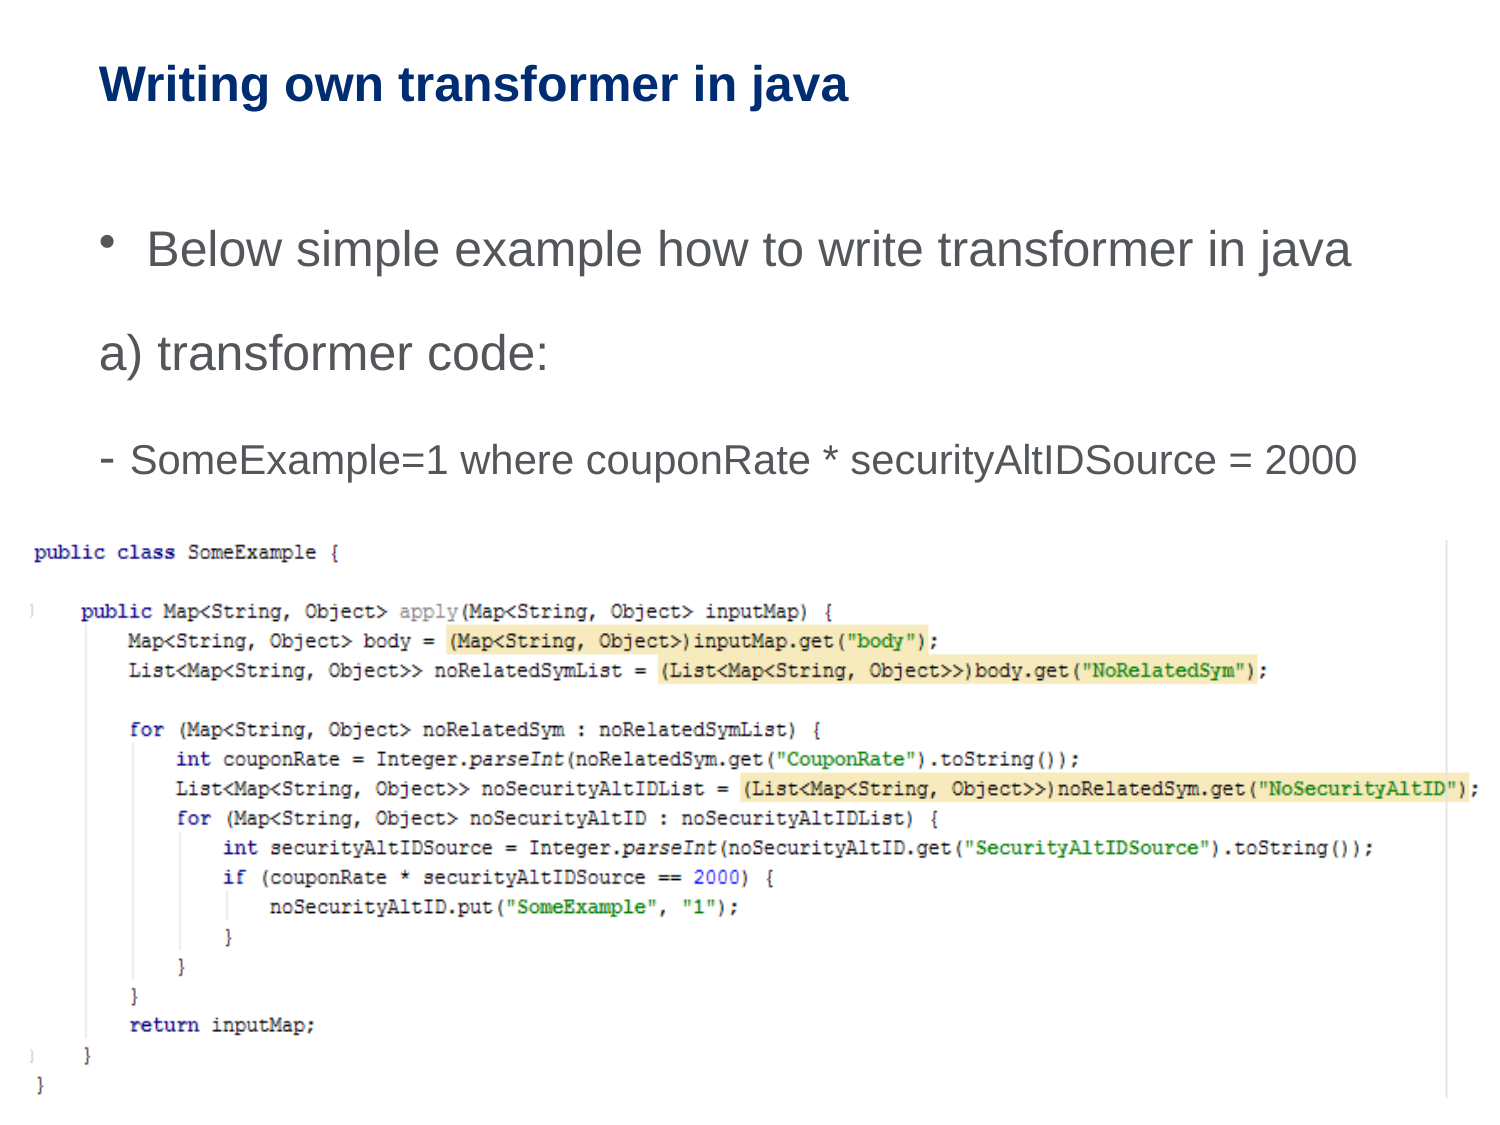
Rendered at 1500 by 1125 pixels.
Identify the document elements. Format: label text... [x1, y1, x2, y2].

picture [30, 540, 1484, 1098]
title Writing own transformer in java [98, 51, 1460, 133]
list Below simple example how to write transformer in java a) transformer code: - SomeExample=1 where couponRate * securityAltIDSource = 2000 [98, 220, 1461, 539]
